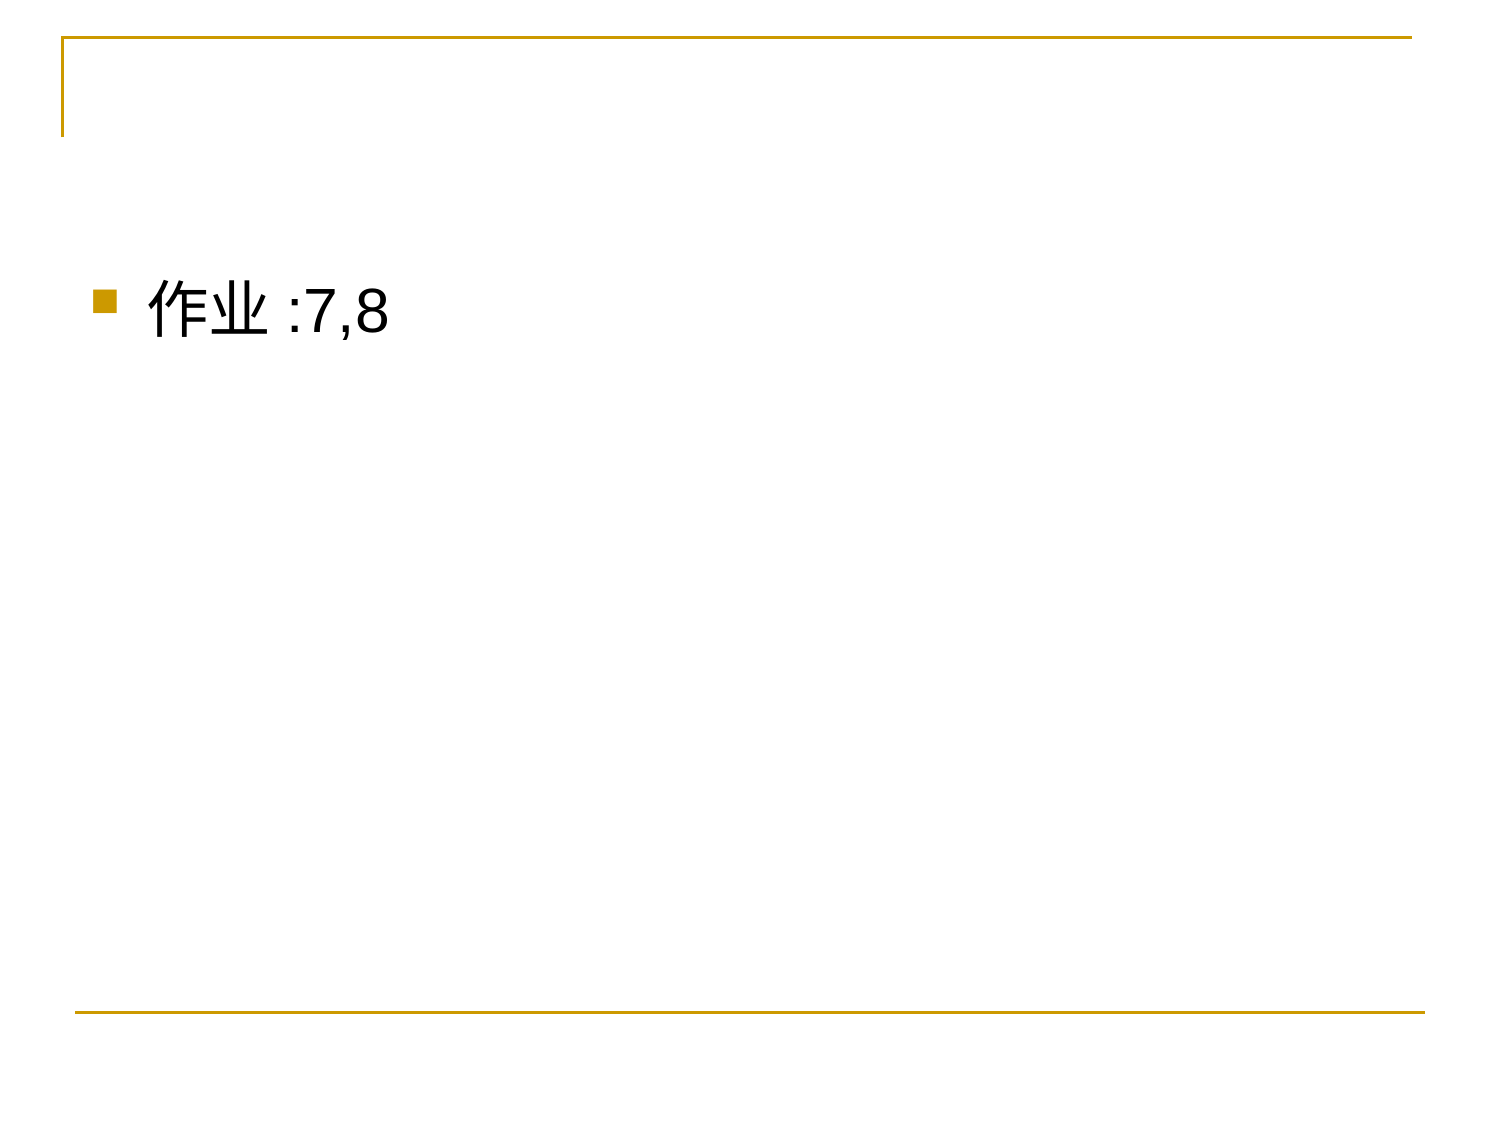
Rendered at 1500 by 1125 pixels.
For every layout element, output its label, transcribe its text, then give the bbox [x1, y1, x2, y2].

list 作业:7,8 [75, 262, 1425, 1006]
